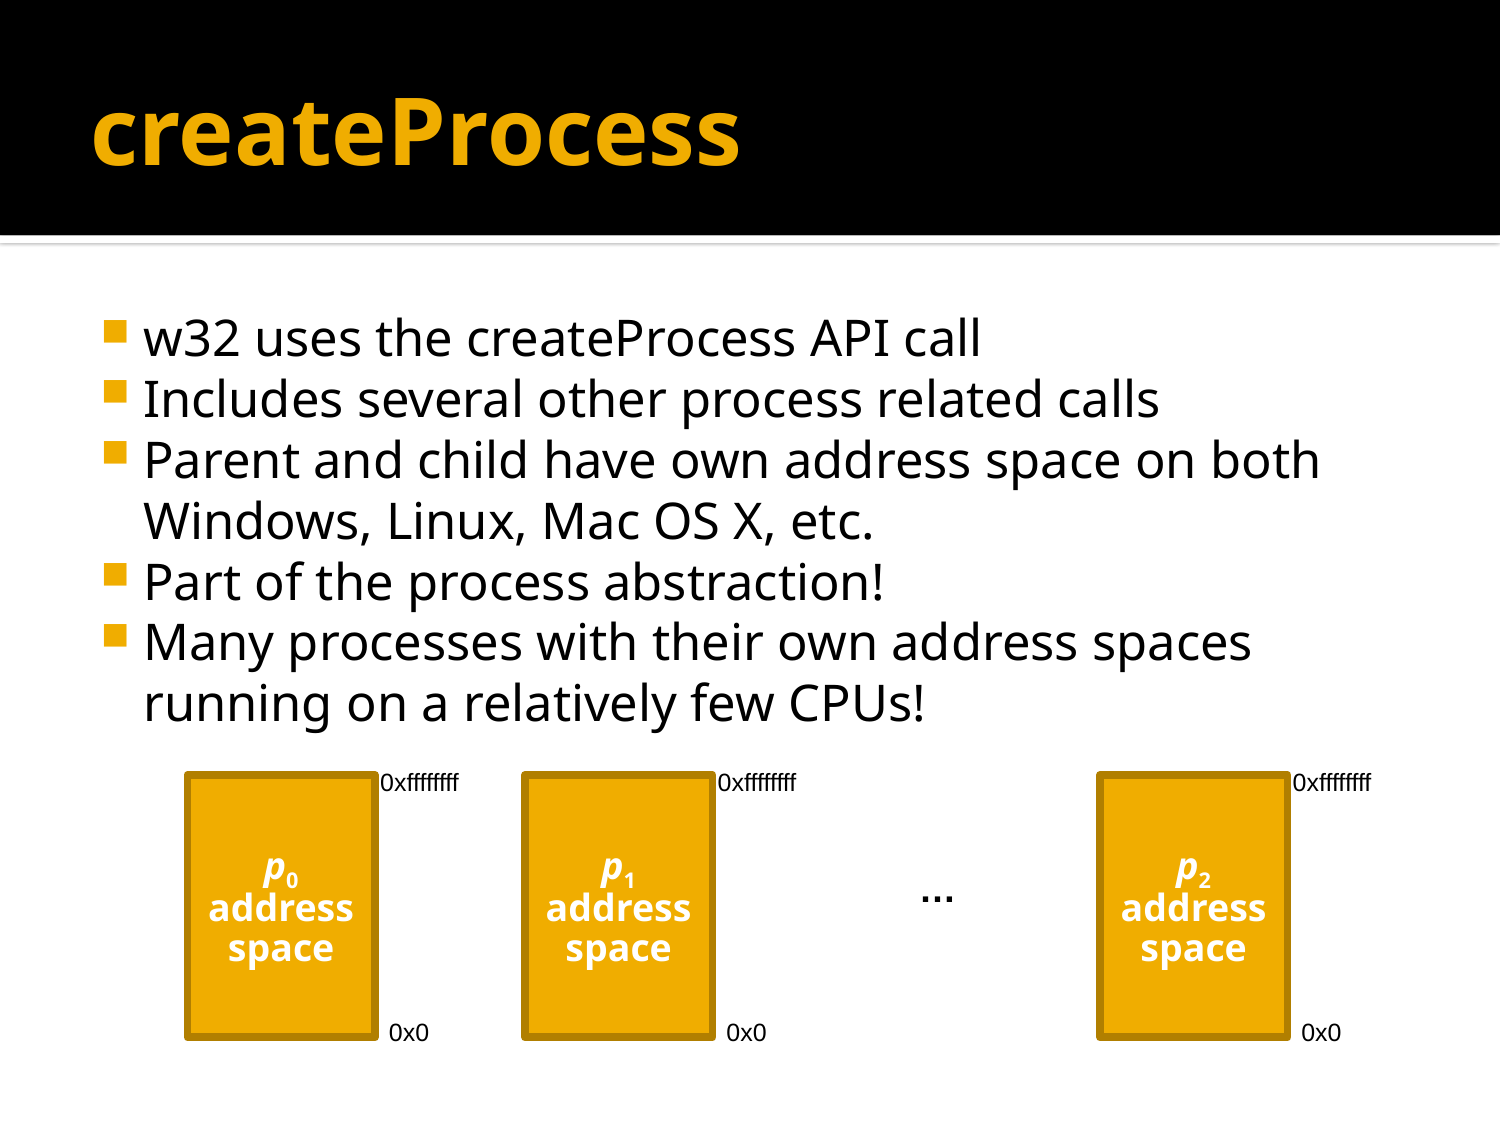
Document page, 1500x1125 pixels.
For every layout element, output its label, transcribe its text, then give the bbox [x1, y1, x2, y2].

text_box … [824, 862, 1050, 918]
text_box 0x0 [711, 1012, 782, 1055]
text_box 0x0 [1286, 1012, 1357, 1055]
text_box p0 address space [184, 771, 379, 1041]
text_box 0xffffffff [702, 762, 812, 805]
text_box p2 address space [1096, 771, 1291, 1041]
text_box 0x0 [373, 1012, 445, 1055]
title createProcess [75, 25, 1425, 231]
list w32 uses the createProcess API call Includes several other process related calls Parent and child have own address space on both Windows, Linux, Mac OS X, etc. Part of the process abstraction! Many processes with their own address spaces running on a relatively few CPUs! [75, 291, 1425, 750]
text_box 0xffffffff [1277, 762, 1387, 805]
text_box 0xffffffff [365, 762, 474, 805]
text_box p1 address space [521, 771, 716, 1041]
